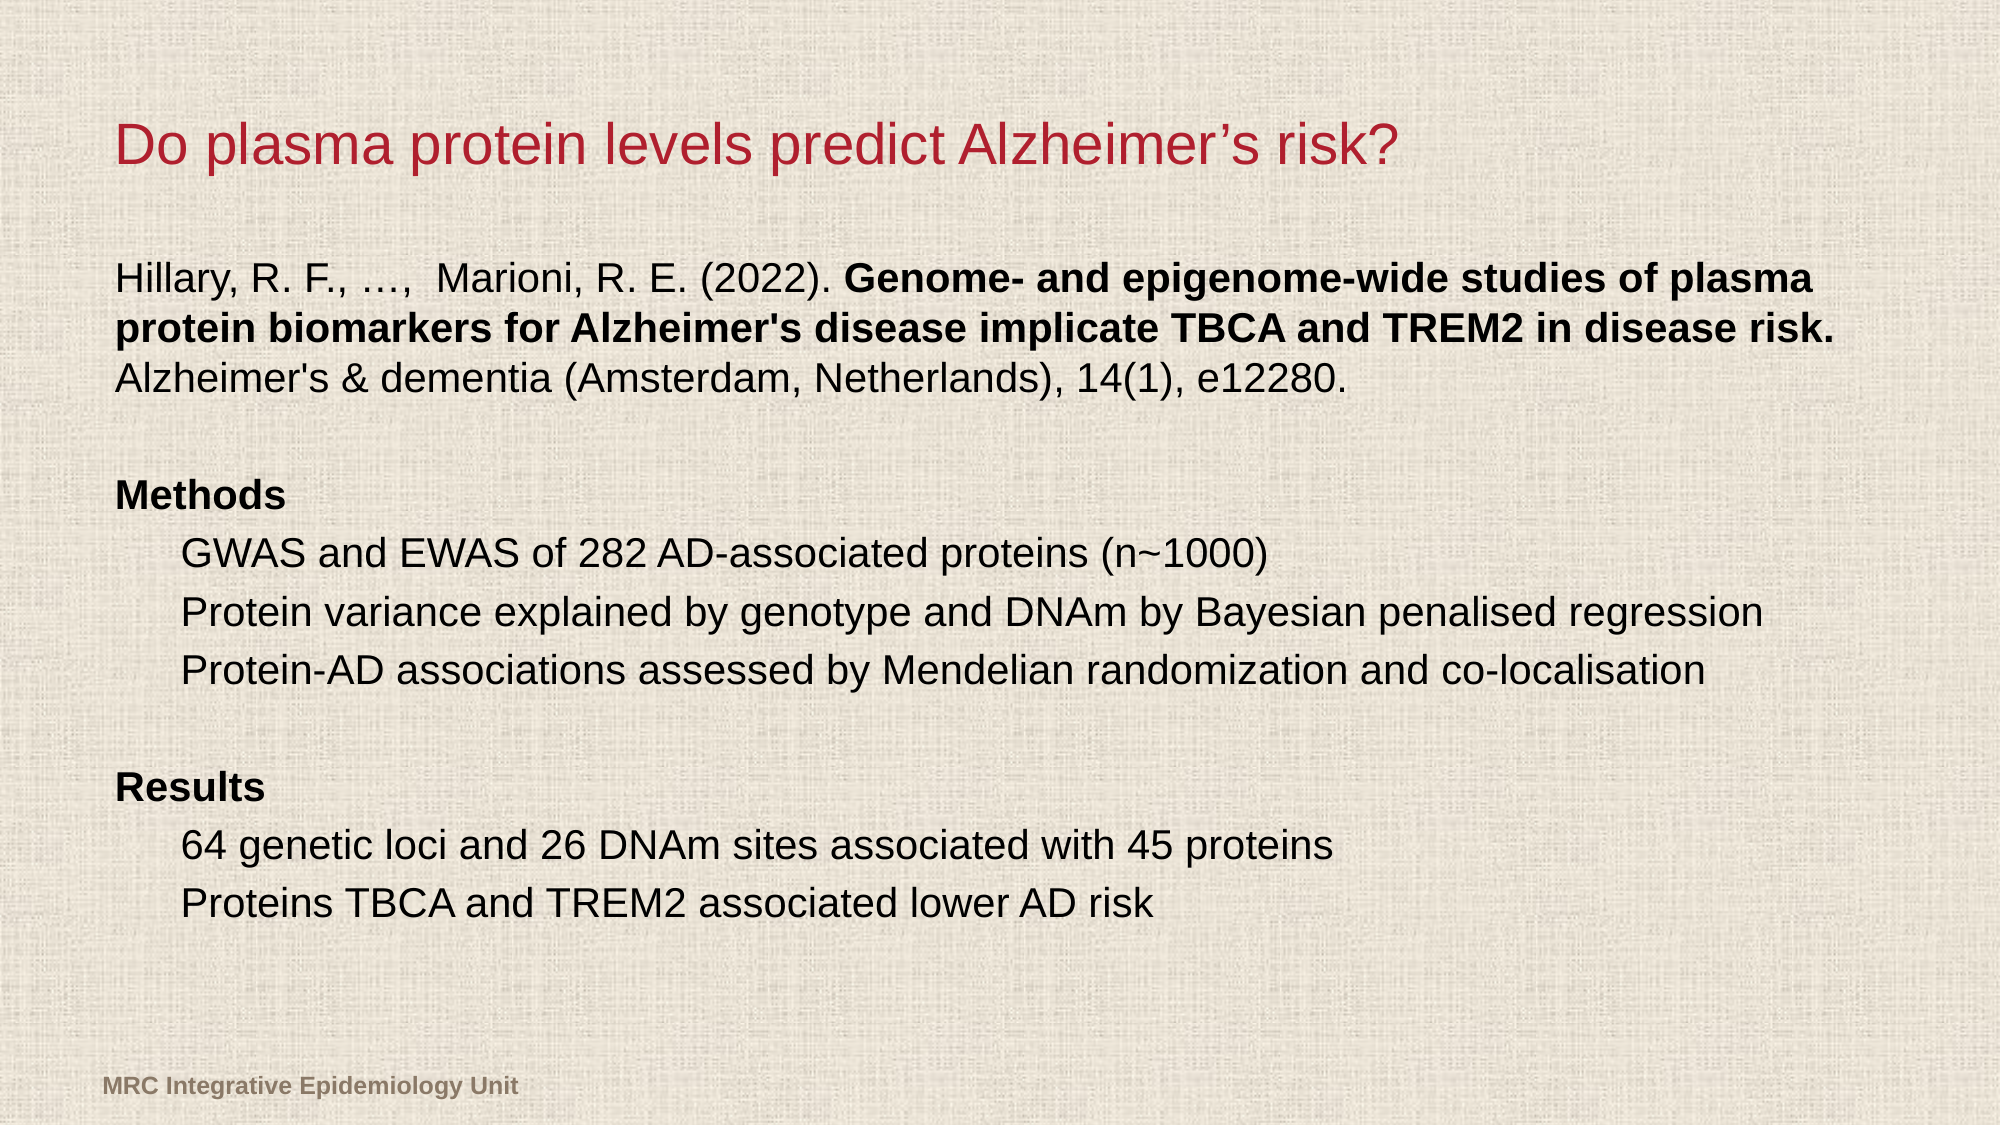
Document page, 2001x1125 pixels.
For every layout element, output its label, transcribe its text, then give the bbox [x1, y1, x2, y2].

title Do plasma protein levels predict Alzheimer’s risk? [99, 74, 1884, 209]
list Hillary, R. F., …, Marioni, R. E. (2022). Genome- and epigenome-wide studies of plasma protein biomarkers for Alzheimer's disease implicate TBCA and TREM2 in disease risk. Alzheimer's & dementia (Amsterdam, Netherlands), 14(1), e12280. Methods GWAS and EWAS of 282 AD-associated proteins (n~1000) Protein variance explained by genotype and DNAm by Bayesian penalised regression Protein-AD associations assessed by Mendelian randomization and co-localisation Results 64 genetic loci and 26 DNAm sites associated with 45 proteins Proteins TBCA and TREM2 associated lower AD risk [99, 243, 1884, 1062]
